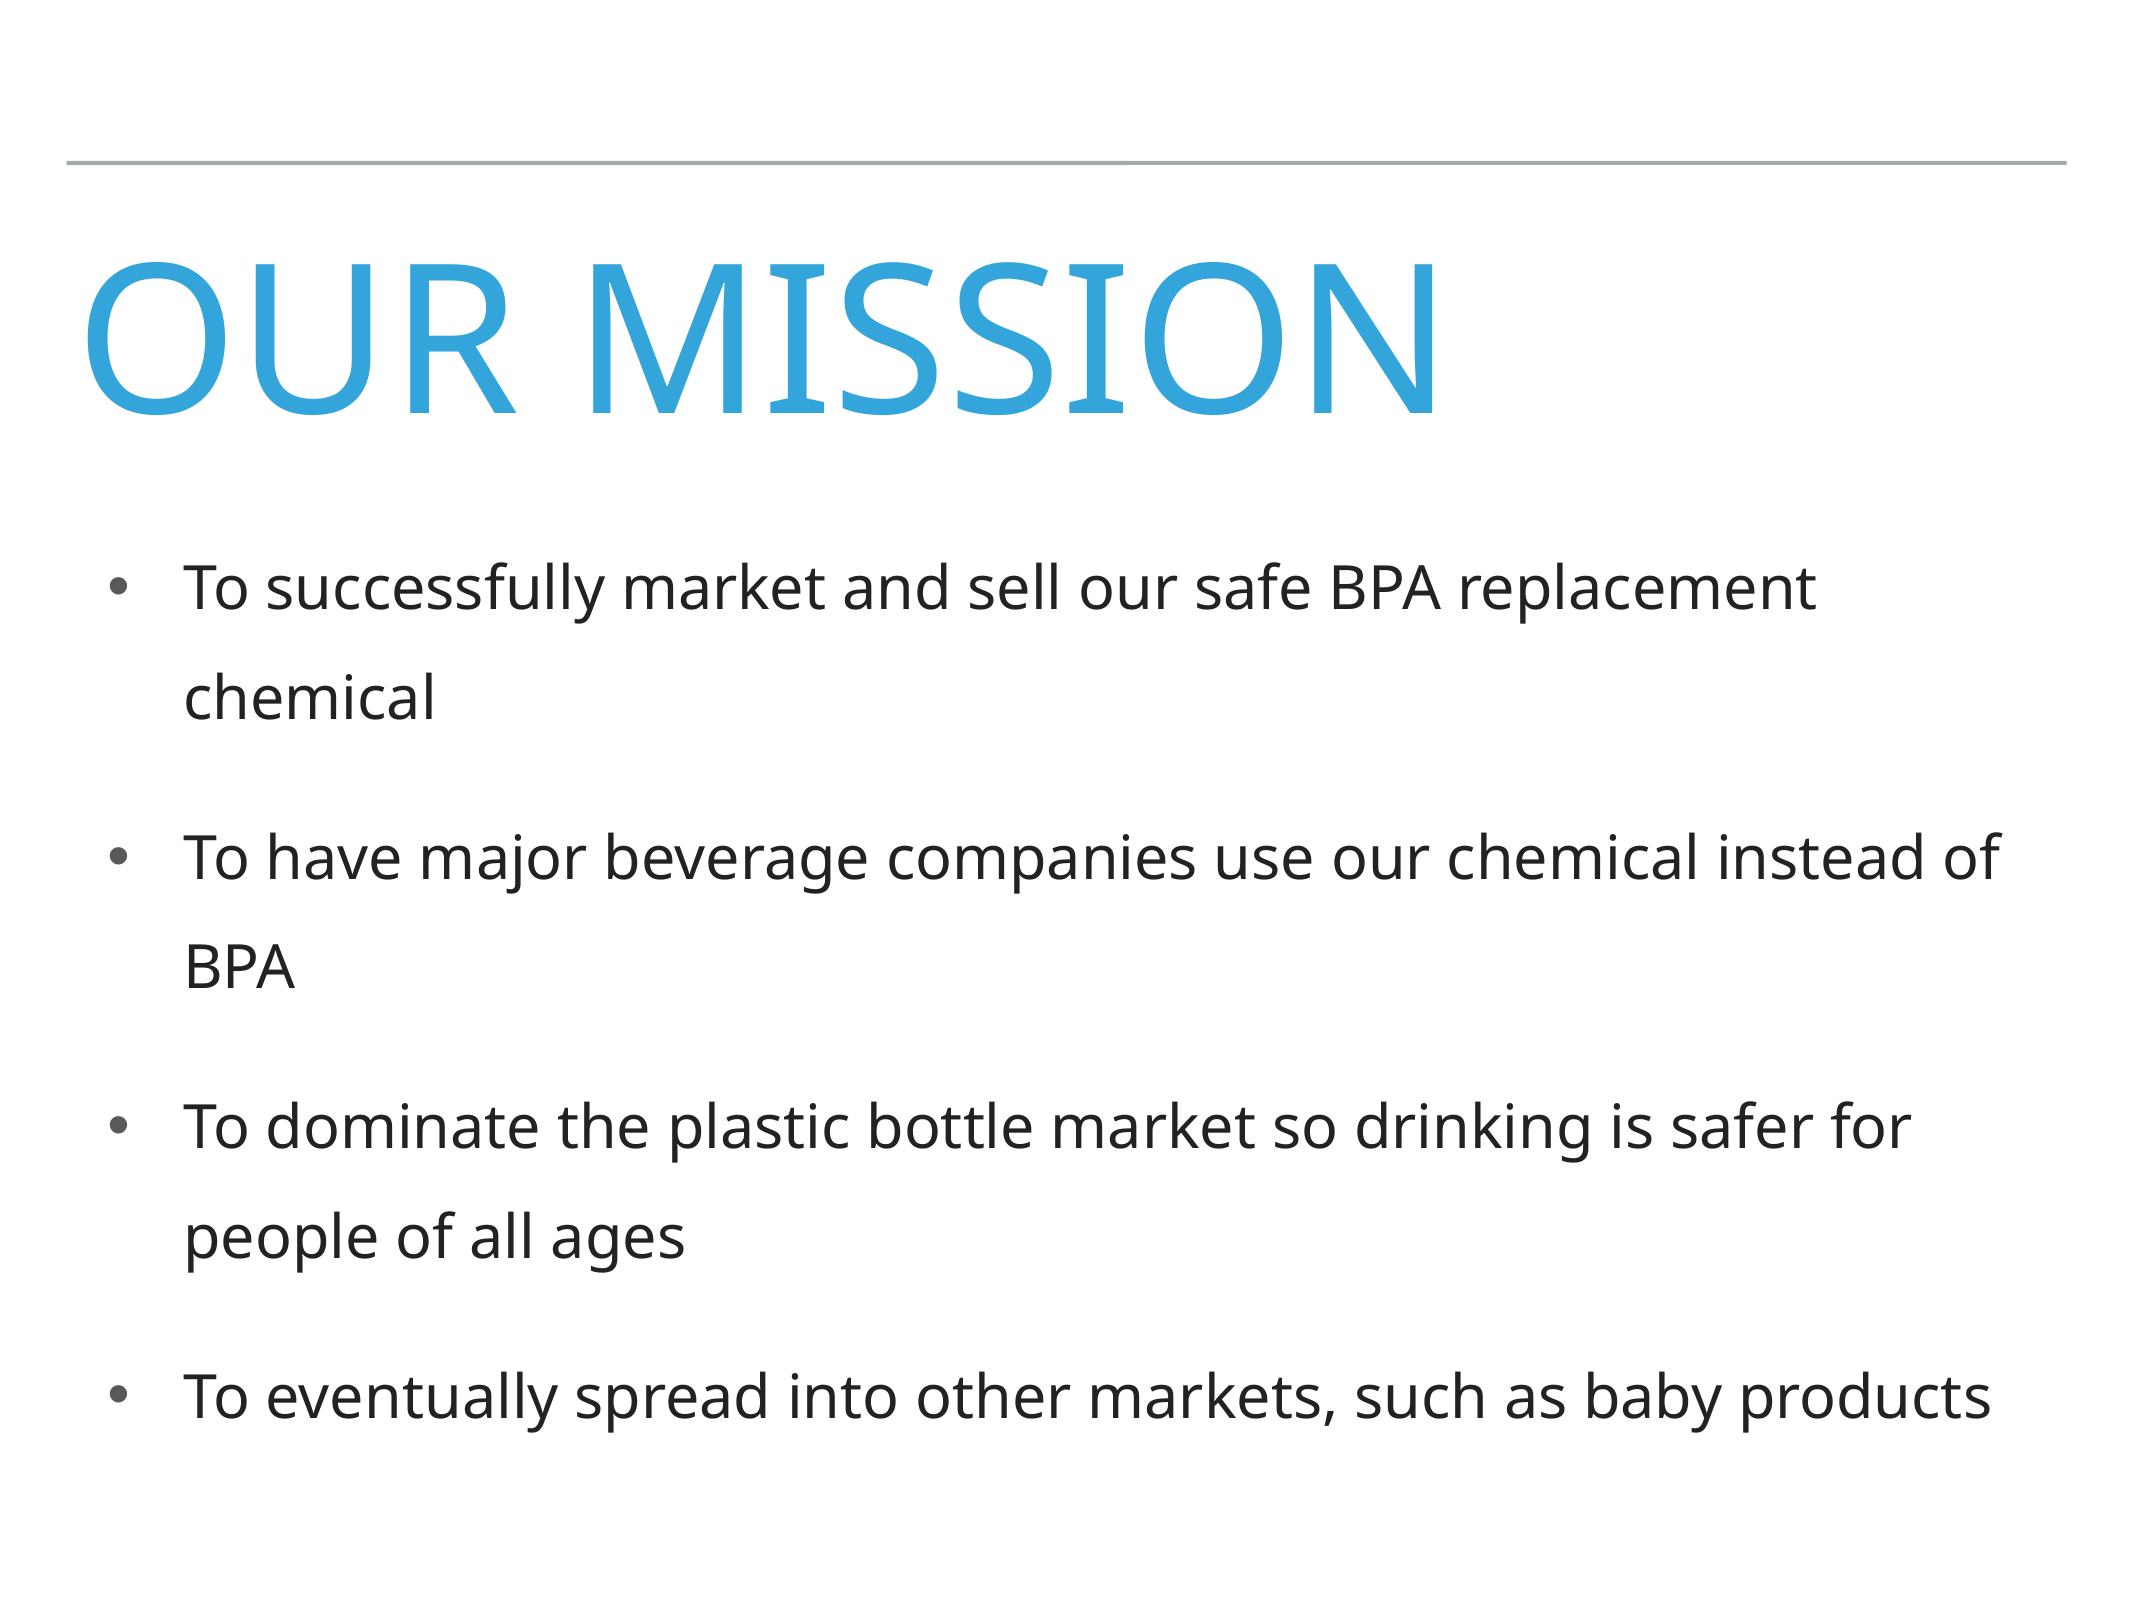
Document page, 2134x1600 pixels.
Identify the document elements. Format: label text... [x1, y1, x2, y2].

list To successfully market and sell our safe BPA replacement chemical To have major beverage companies use our chemical instead of BPA To dominate the plastic bottle market so drinking is safer for people of all ages To eventually spread into other markets, such as baby products [66, 503, 2068, 1507]
title Our Mission [66, 244, 2068, 451]
